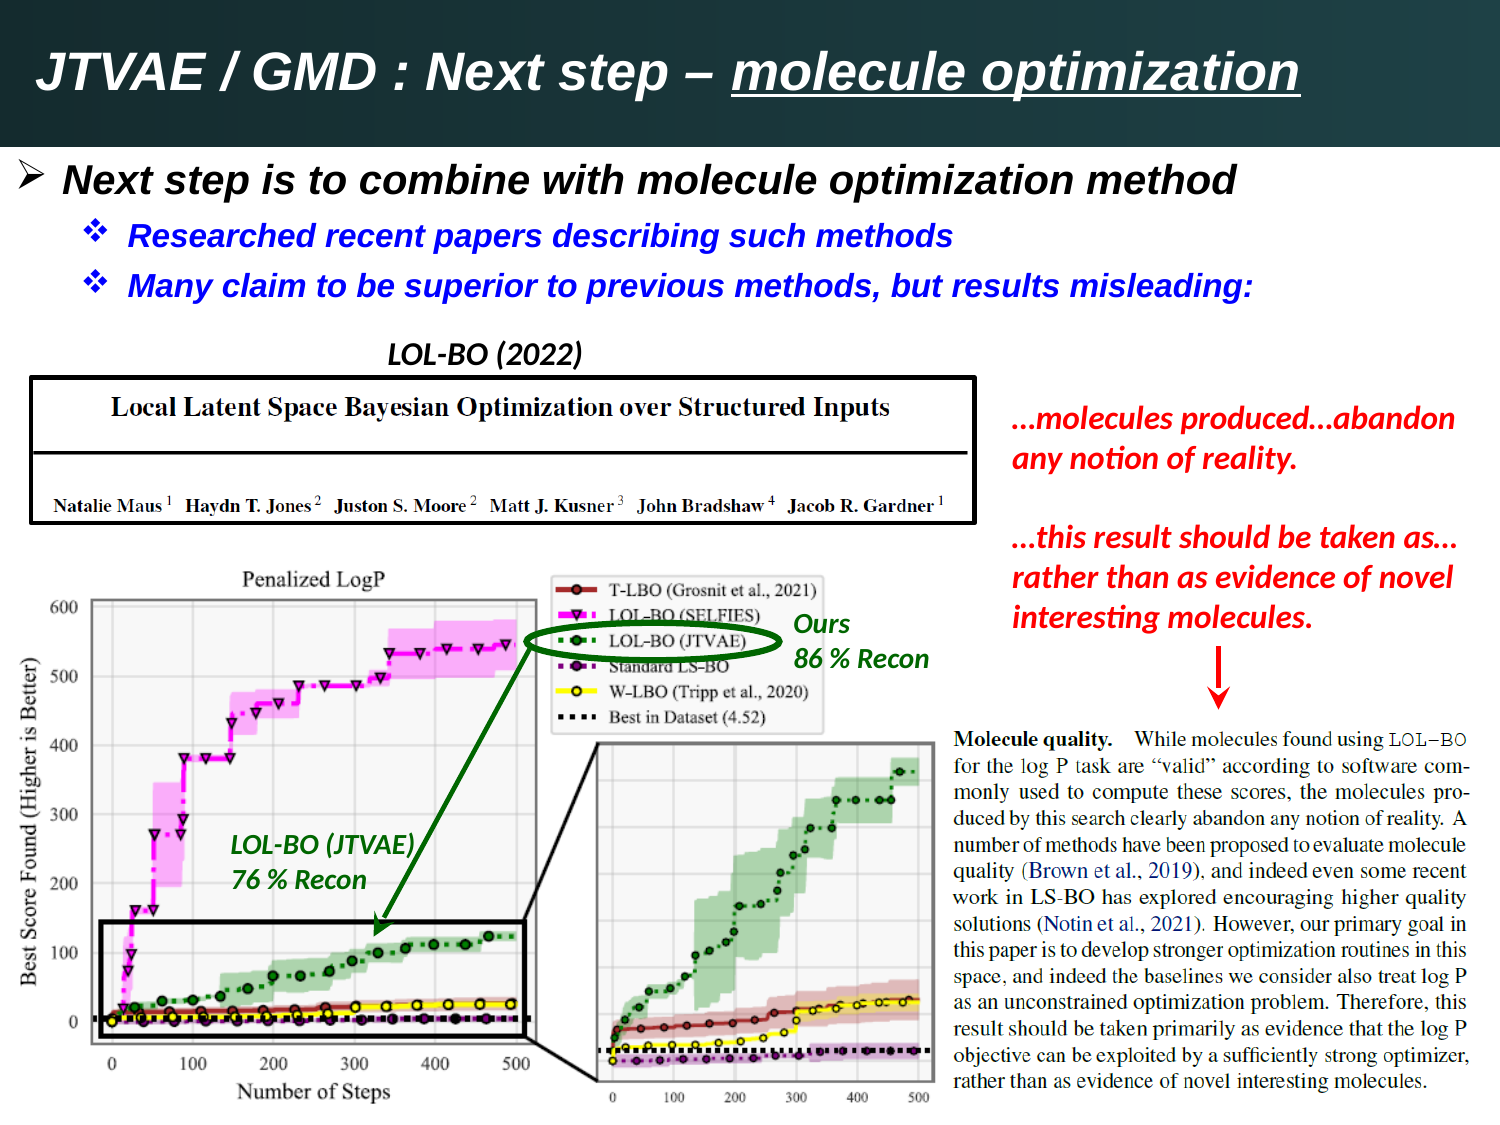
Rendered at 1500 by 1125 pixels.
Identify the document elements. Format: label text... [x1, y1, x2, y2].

picture [950, 724, 1475, 1094]
text_box [0, 1, 1500, 147]
text_box LOL-BO (2022) [372, 324, 599, 379]
text_box …molecules produced…abandon any notion of reality. …this result should be taken as… rather than as evidence of novel interesting molecules. [997, 388, 1494, 643]
picture [33, 379, 972, 521]
picture [0, 530, 947, 1122]
text_box Next step is to combine with molecule optimization method Researched recent papers describing such methods Many claim to be superior to previous methods, but results misleading: [0, 149, 1500, 254]
text_box JTVAE / GMD : Next step – molecule optimization [20, 21, 1488, 110]
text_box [373, 648, 530, 937]
